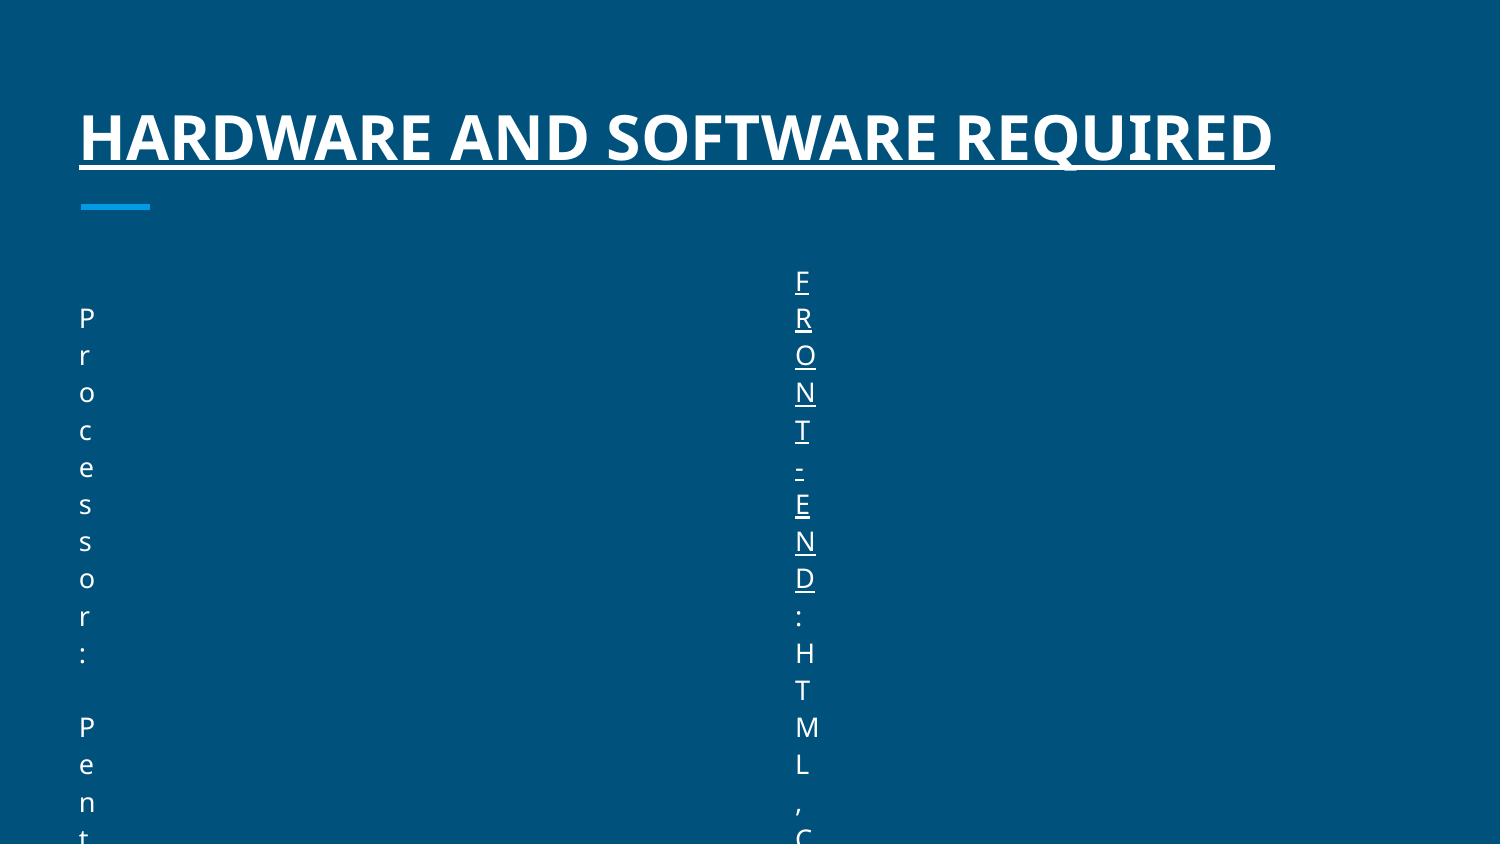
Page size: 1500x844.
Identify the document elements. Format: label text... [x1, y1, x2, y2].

title HARDWARE AND SOFTWARE REQUIRED [63, 75, 1437, 188]
list FRONT-END:HTML,CSS,JavaScript, JQuery BACK-END: PHP DATABASE: MySQL and PHPMyAdmin IDE’s: Netbeans, Eclipse, MySQL- Command Line Interface [780, 244, 1437, 809]
picture [81, 762, 92, 771]
picture [81, 833, 87, 844]
list Processor: Pentium(R) Dual-core CPU or Higher • Hard Disk: Minimum 40 GB • Ram: 512MB or Higher Platforms: JAVA GUI swing, MySQL [63, 244, 720, 750]
